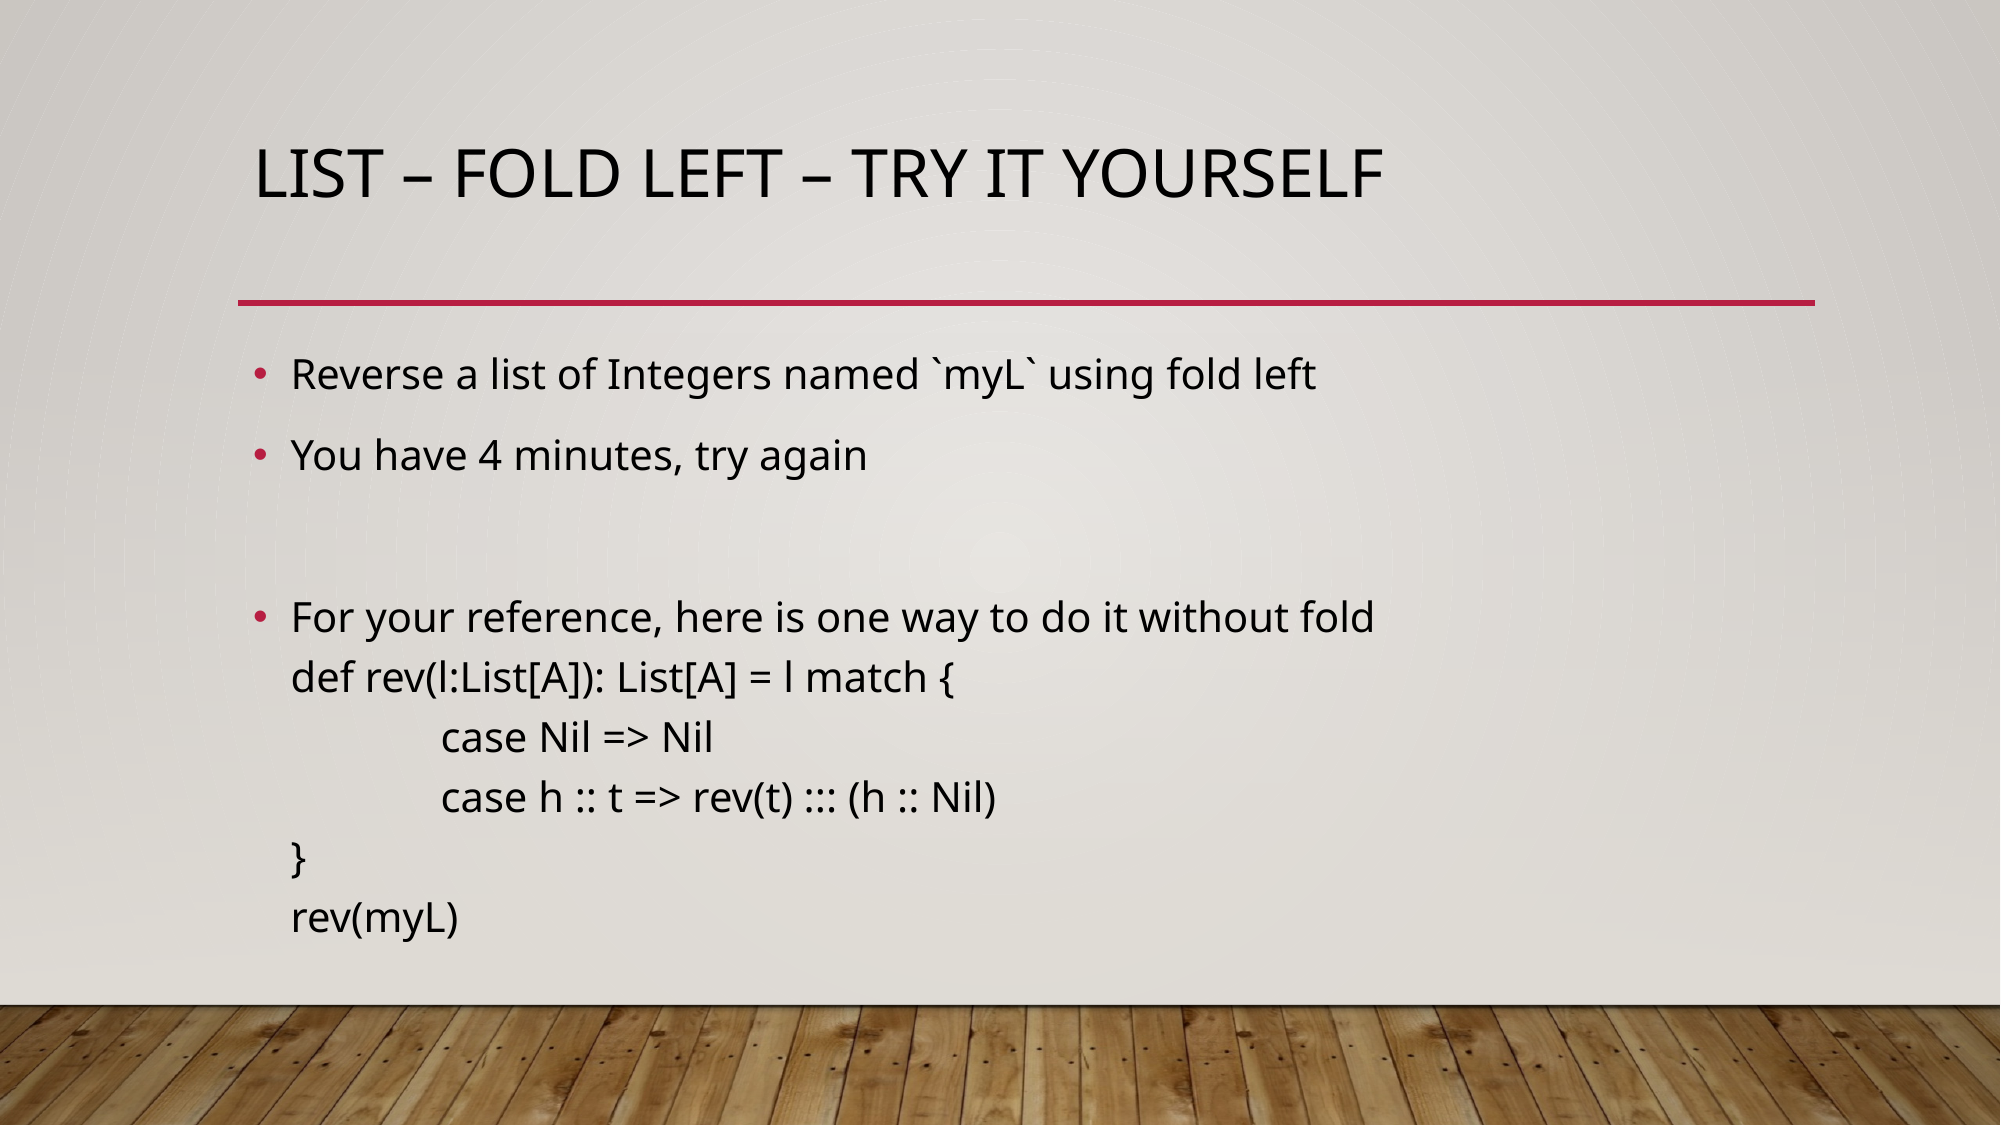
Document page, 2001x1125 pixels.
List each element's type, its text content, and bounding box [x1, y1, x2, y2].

title List – fold Left – try it yourself [238, 131, 1814, 305]
list Reverse a list of Integers named `myL` using fold left You have 4 minutes, try again For your reference, here is one way to do it without fold def rev(l:List[A]): List[A] = l match { case Nil => Nil case h :: t => rev(t) ::: (h :: Nil) } rev(myL) [238, 330, 1814, 959]
picture [0, 1005, 2000, 1125]
